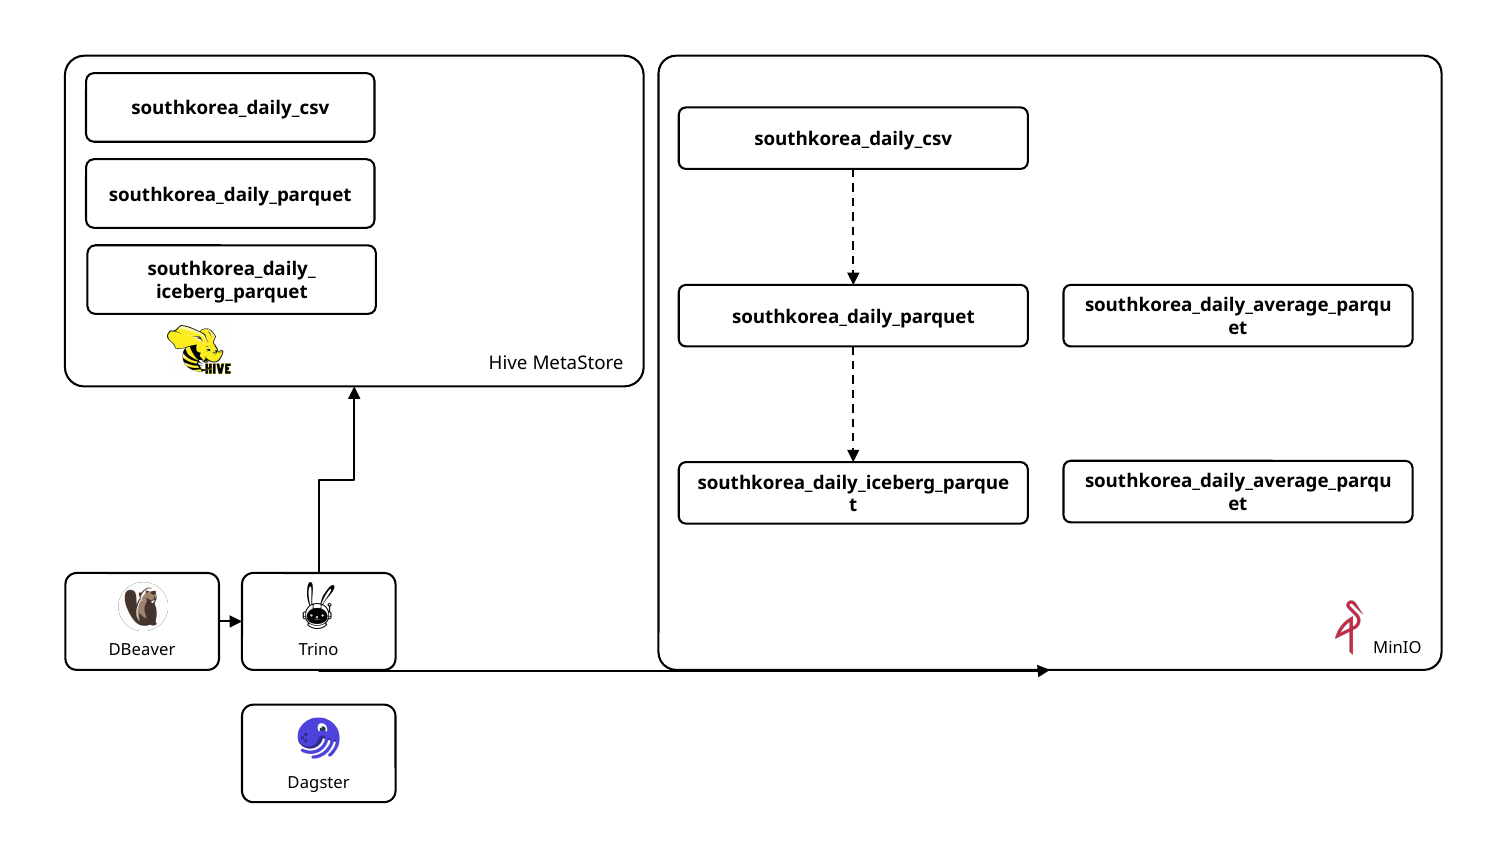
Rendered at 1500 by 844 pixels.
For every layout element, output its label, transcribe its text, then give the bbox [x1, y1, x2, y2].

picture [118, 582, 168, 632]
text_box southkorea_daily_average_parquet [1061, 458, 1415, 525]
text_box Hive MetaStore [62, 53, 646, 389]
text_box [242, 461, 431, 498]
picture [167, 325, 231, 375]
picture [1335, 600, 1363, 655]
text_box southkorea_daily_average_parquet [1061, 282, 1415, 349]
picture [295, 715, 342, 762]
text_box southkorea_daily_ iceberg_parquet [85, 243, 379, 317]
text_box southkorea_daily_iceberg_parquet [691, 459, 1030, 526]
text_box southkorea_daily_parquet [83, 157, 377, 230]
text_box southkorea_daily_csv [676, 105, 1030, 172]
text_box Trino [239, 570, 398, 672]
text_box MinIO [656, 53, 1444, 673]
picture [295, 582, 343, 629]
text_box Dagster [239, 702, 398, 805]
text_box DBeaver [63, 570, 222, 672]
text_box southkorea_daily_parquet [676, 282, 1030, 349]
text_box southkorea_daily_csv [83, 70, 377, 144]
